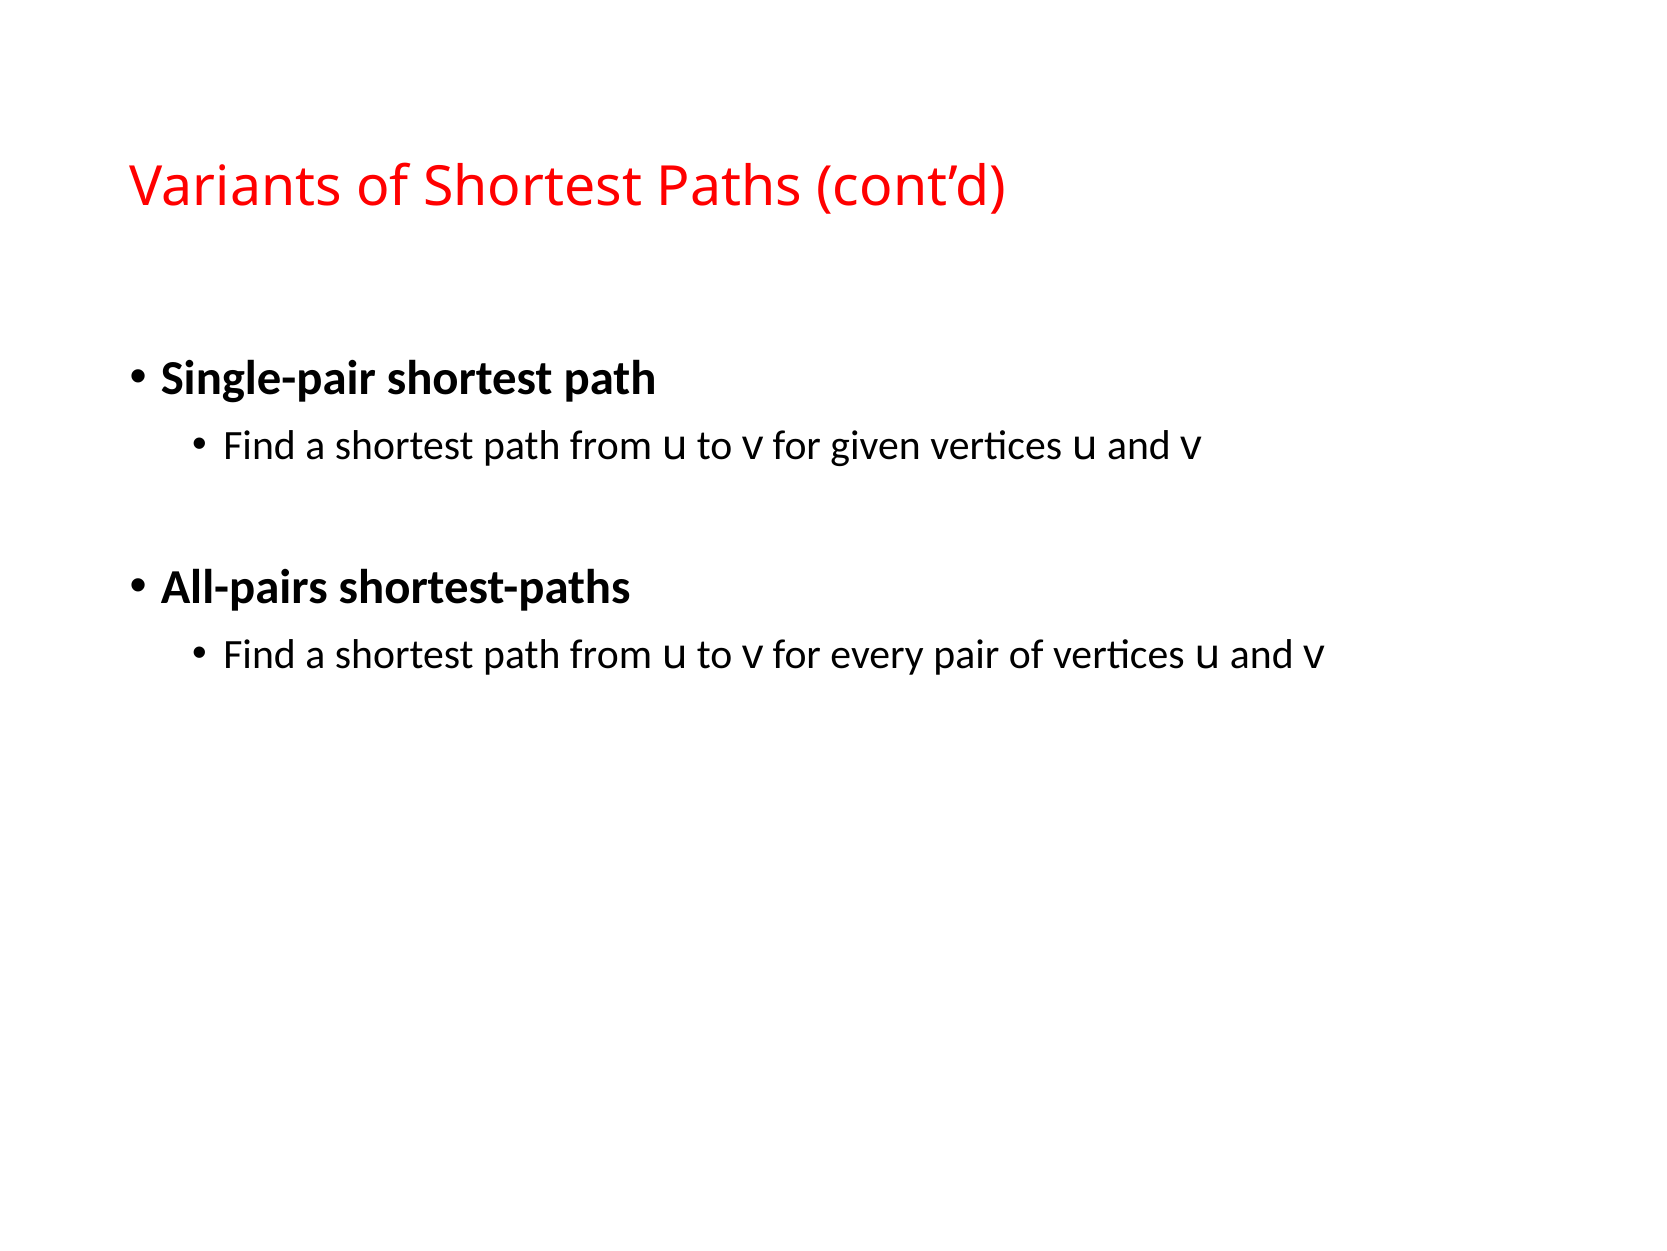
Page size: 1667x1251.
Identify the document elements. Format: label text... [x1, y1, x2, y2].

title Variants of Shortest Paths (cont’d) [114, 66, 1553, 309]
list Single-pair shortest path Find a shortest path from u to v for given vertices u and v All-pairs shortest-paths Find a shortest path from u to v for every pair of vertices u and v [114, 332, 1553, 1126]
